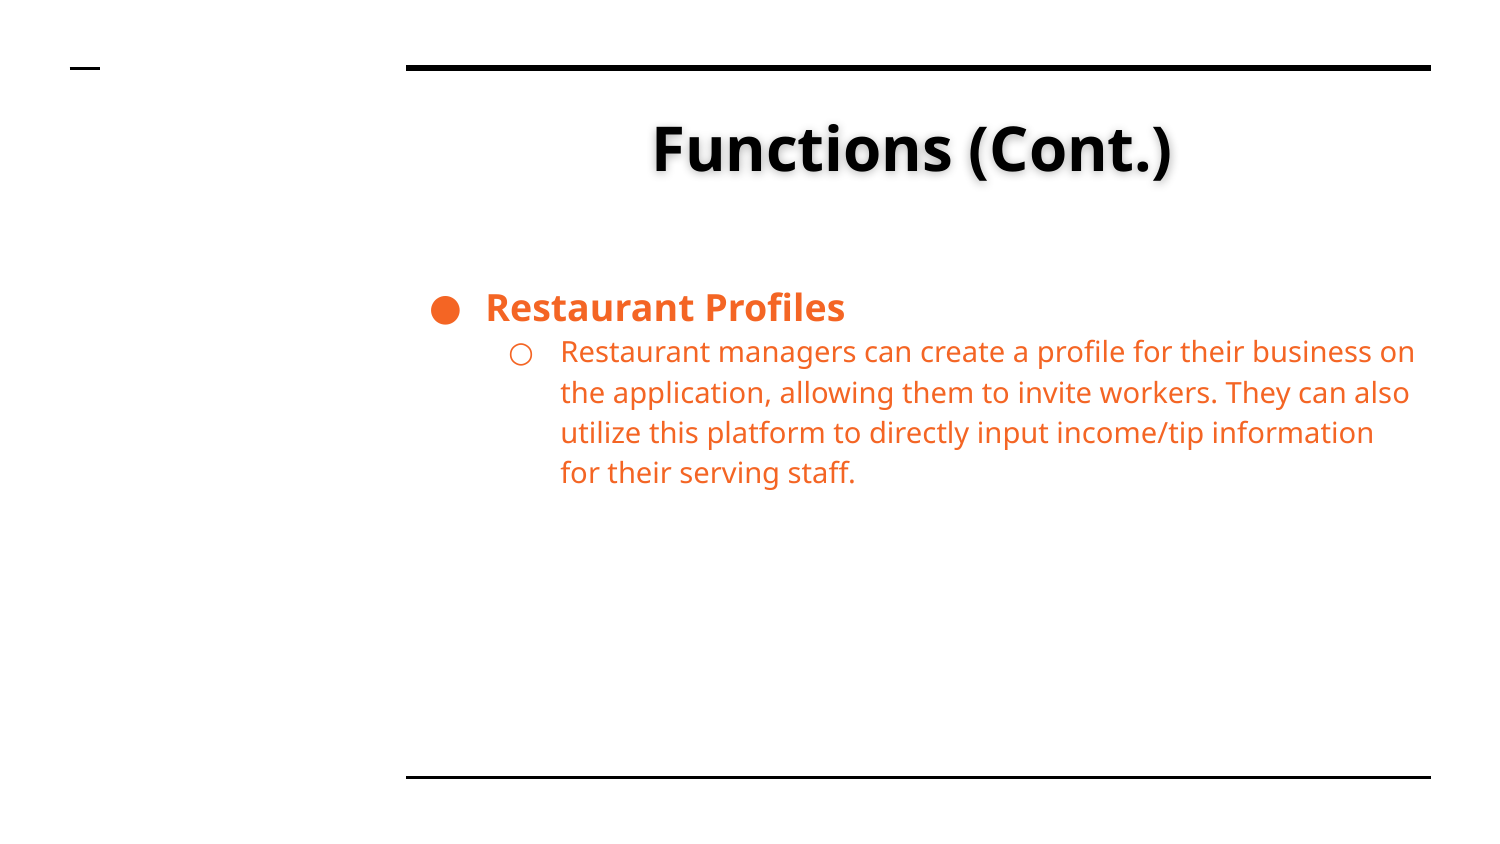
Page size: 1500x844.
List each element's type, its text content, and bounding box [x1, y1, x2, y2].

list Restaurant Profiles Restaurant managers can create a profile for their business on the application, allowing them to invite workers. They can also utilize this platform to directly input income/tip information for their serving staff. [395, 261, 1433, 755]
title Functions (Cont.) [393, 94, 1431, 199]
